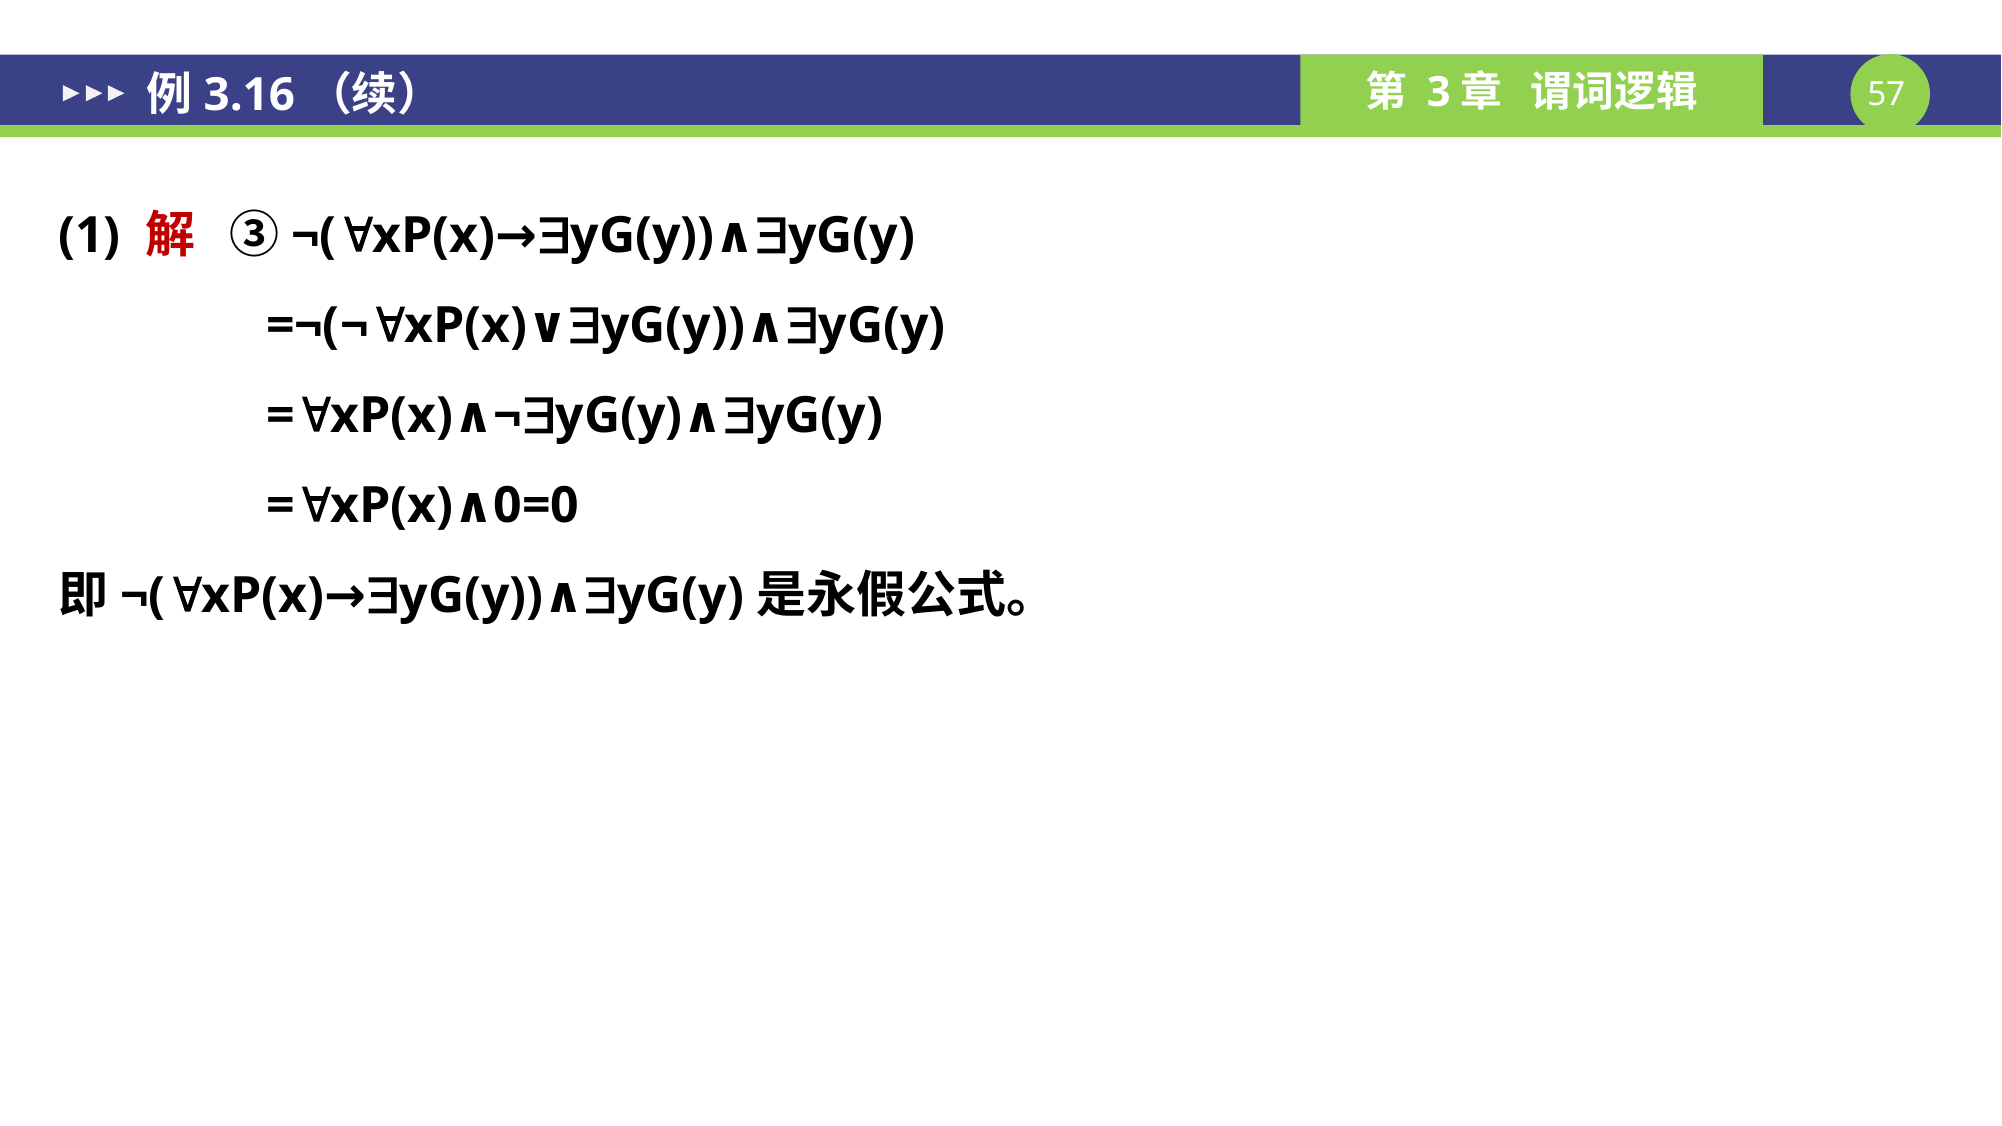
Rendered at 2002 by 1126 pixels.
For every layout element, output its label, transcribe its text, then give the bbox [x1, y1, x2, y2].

list (1) 解 ③¬(xP(x)→yG(y))∧yG(y) =¬(¬xP(x)∨yG(y))∧yG(y) =xP(x)∧¬yG(y)∧yG(y) =xP(x)∧0=0 即¬(xP(x)→yG(y))∧yG(y)是永假公式。 [38, 162, 1763, 1096]
text_box 例3.16（续） [126, 59, 998, 126]
